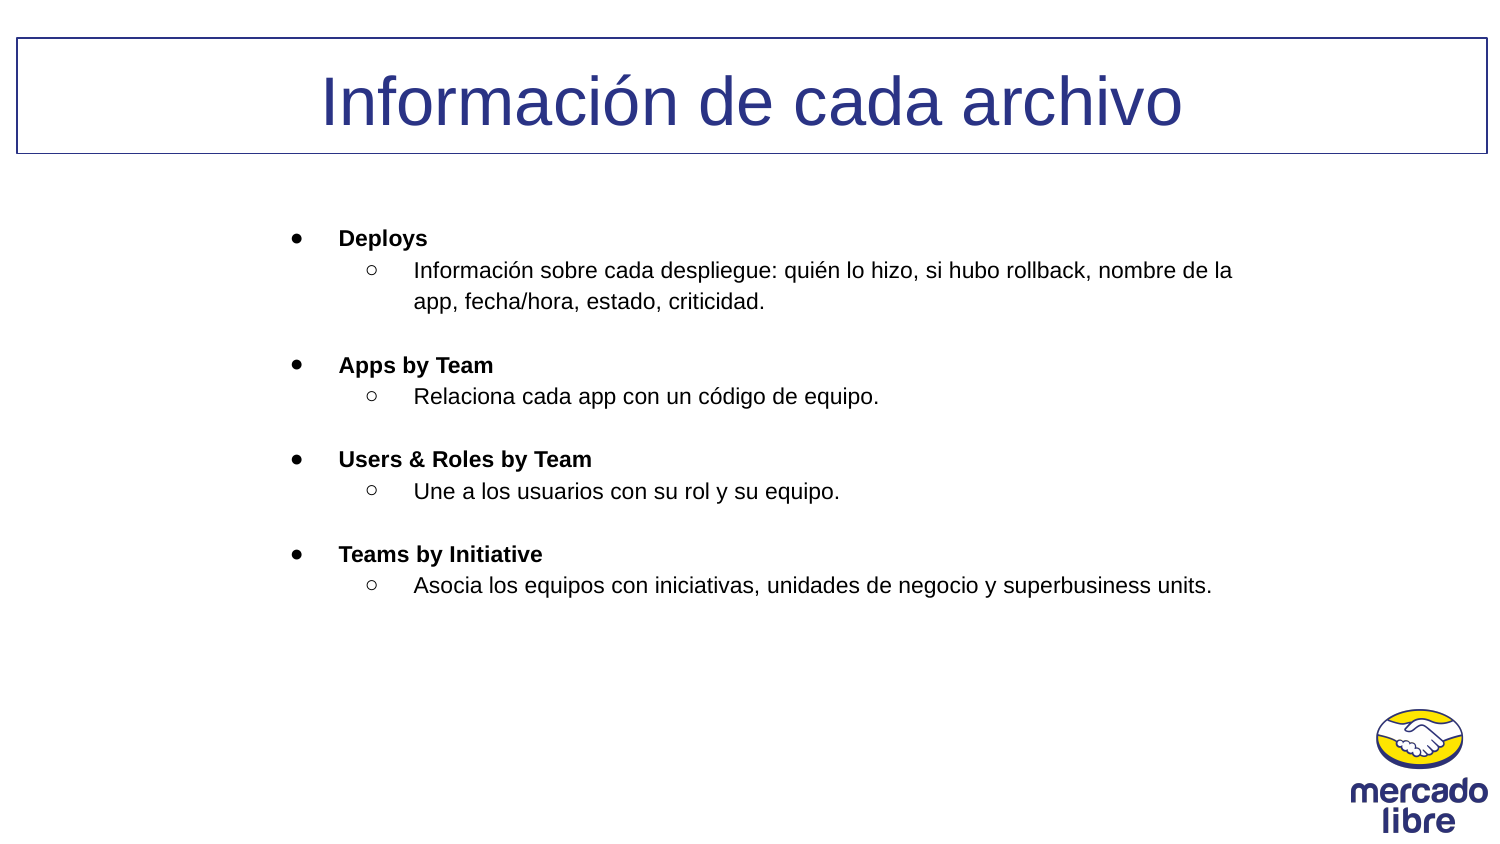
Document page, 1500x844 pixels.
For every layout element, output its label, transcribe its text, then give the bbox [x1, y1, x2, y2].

title Información de cada archivo [17, 38, 1488, 154]
picture [1351, 709, 1488, 833]
text_box Deploys Información sobre cada despliegue: quién lo hizo, si hubo rollback, nombre de la app, fecha/hora, estado, criticidad. Apps by Team Relaciona cada app con un código de equipo. Users & Roles by Team Une a los usuarios con su rol y su equipo. Teams by Initiative Asocia los equipos con iniciativas, unidades de negocio y superbusiness units. [248, 204, 1252, 614]
